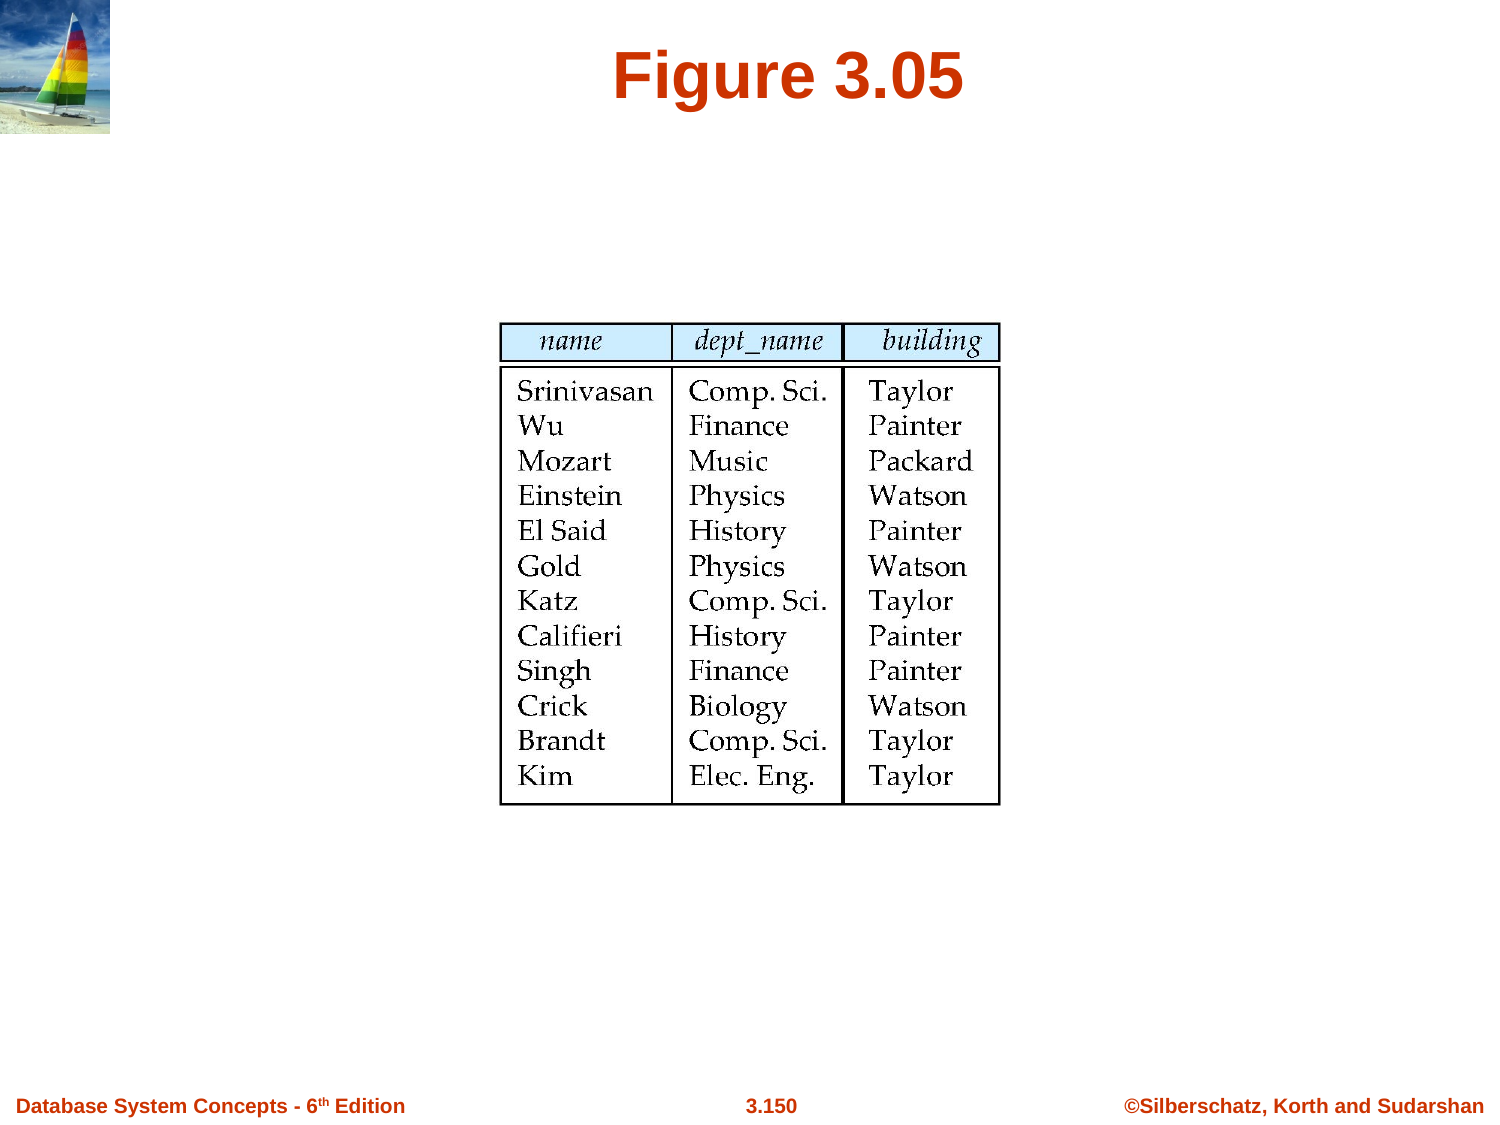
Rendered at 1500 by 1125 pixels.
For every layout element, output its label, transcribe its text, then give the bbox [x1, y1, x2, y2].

picture [0, 0, 110, 134]
picture [496, 319, 1004, 806]
title Figure 3.05 [125, 18, 1452, 120]
